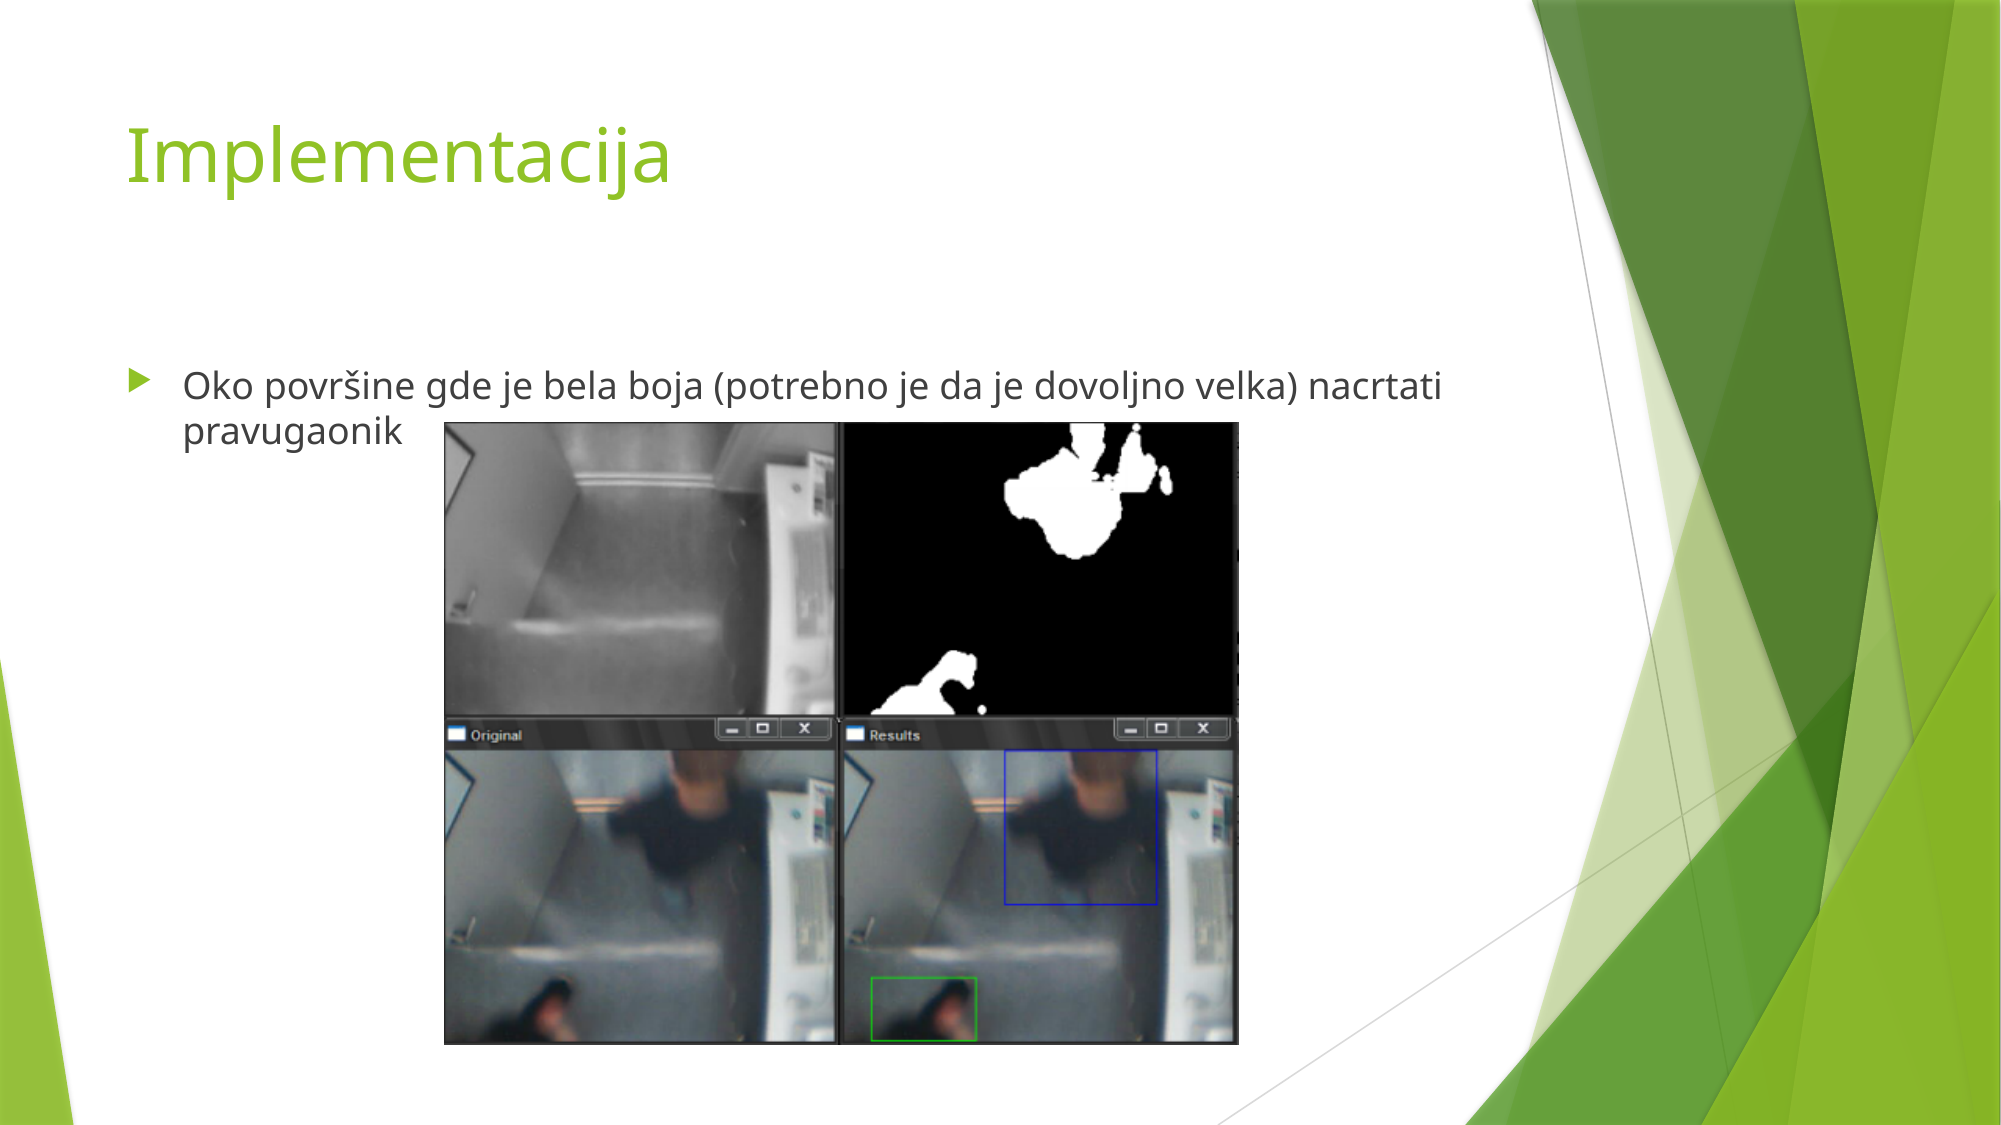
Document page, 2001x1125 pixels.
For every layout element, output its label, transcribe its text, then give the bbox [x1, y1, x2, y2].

picture [444, 422, 1239, 1045]
list Oko površine gde je bela boja (potrebno je da je dovoljno velka) nacrtati pravugaonik [111, 354, 1522, 992]
title Implementacija [111, 99, 1522, 317]
